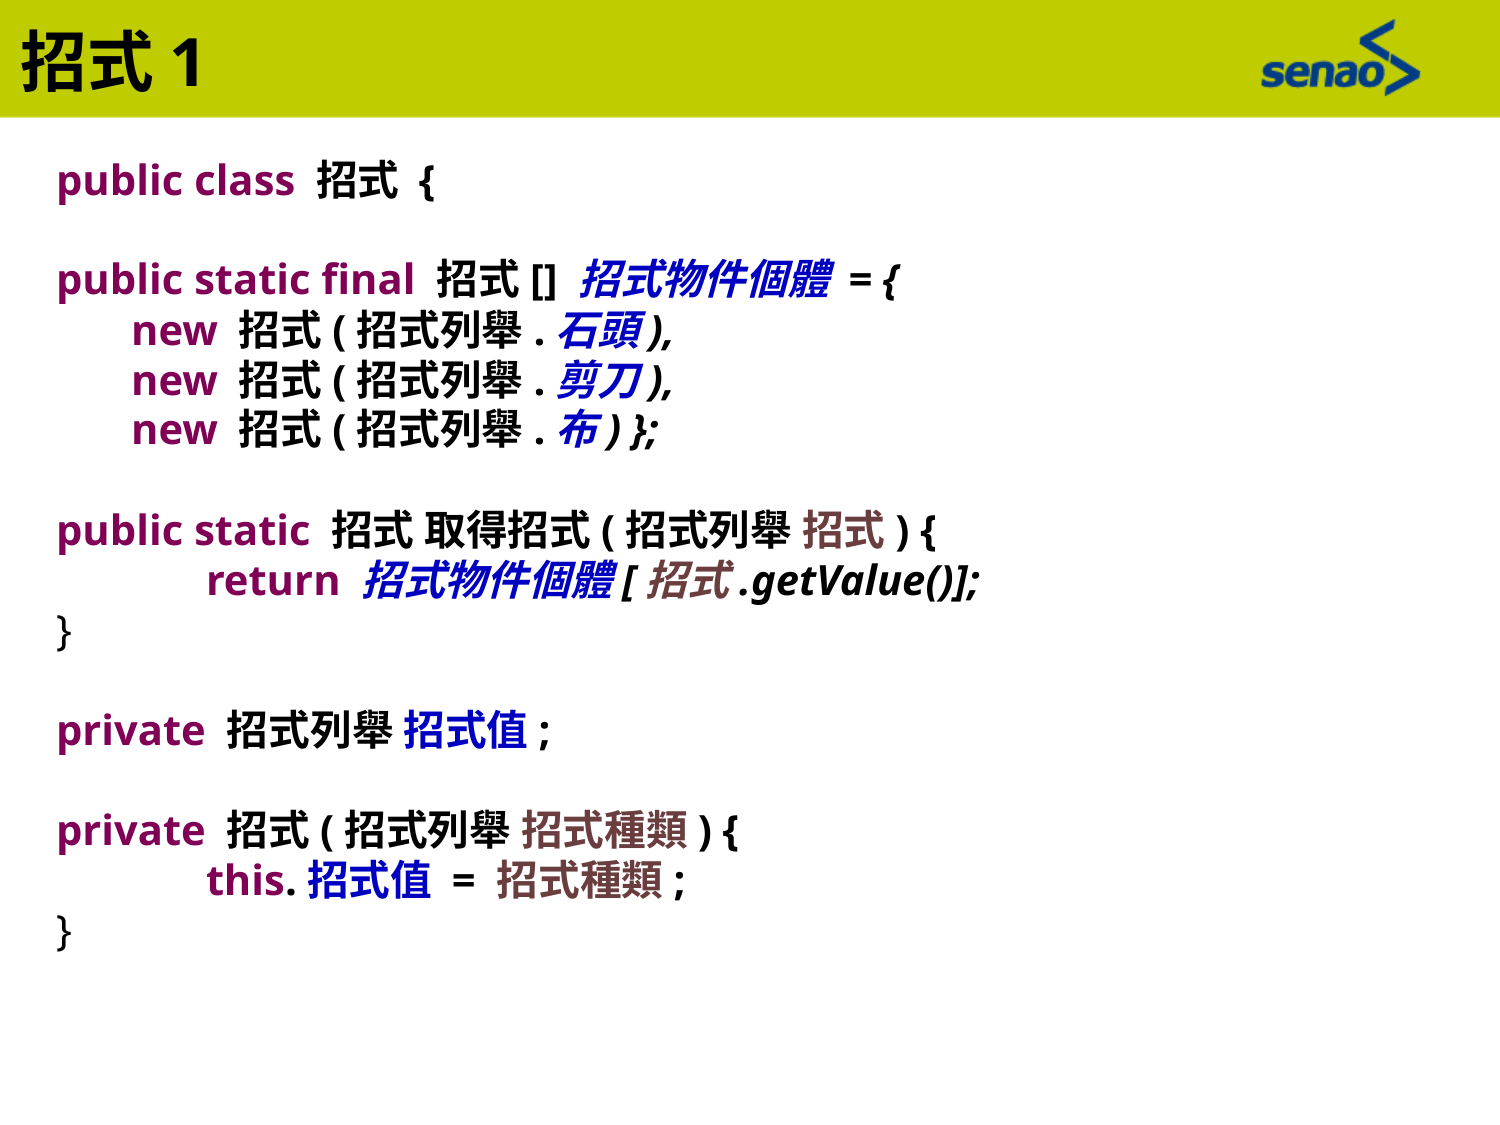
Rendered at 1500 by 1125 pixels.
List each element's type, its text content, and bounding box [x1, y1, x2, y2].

text_box 招式1 [5, 0, 1500, 120]
picture [0, 0, 1500, 1125]
text_box public class 招式 { public static final 招式[] 招式物件個體 = { new 招式(招式列舉.石頭), new 招式(招式列舉.剪刀), new 招式(招式列舉.布) }; public static 招式 取得招式(招式列舉 招式) { return 招式物件個體[招式.getValue()]; } private 招式列舉 招式值; private 招式(招式列舉 招式種類) { this.招式值 = 招式種類; } [41, 145, 1459, 961]
